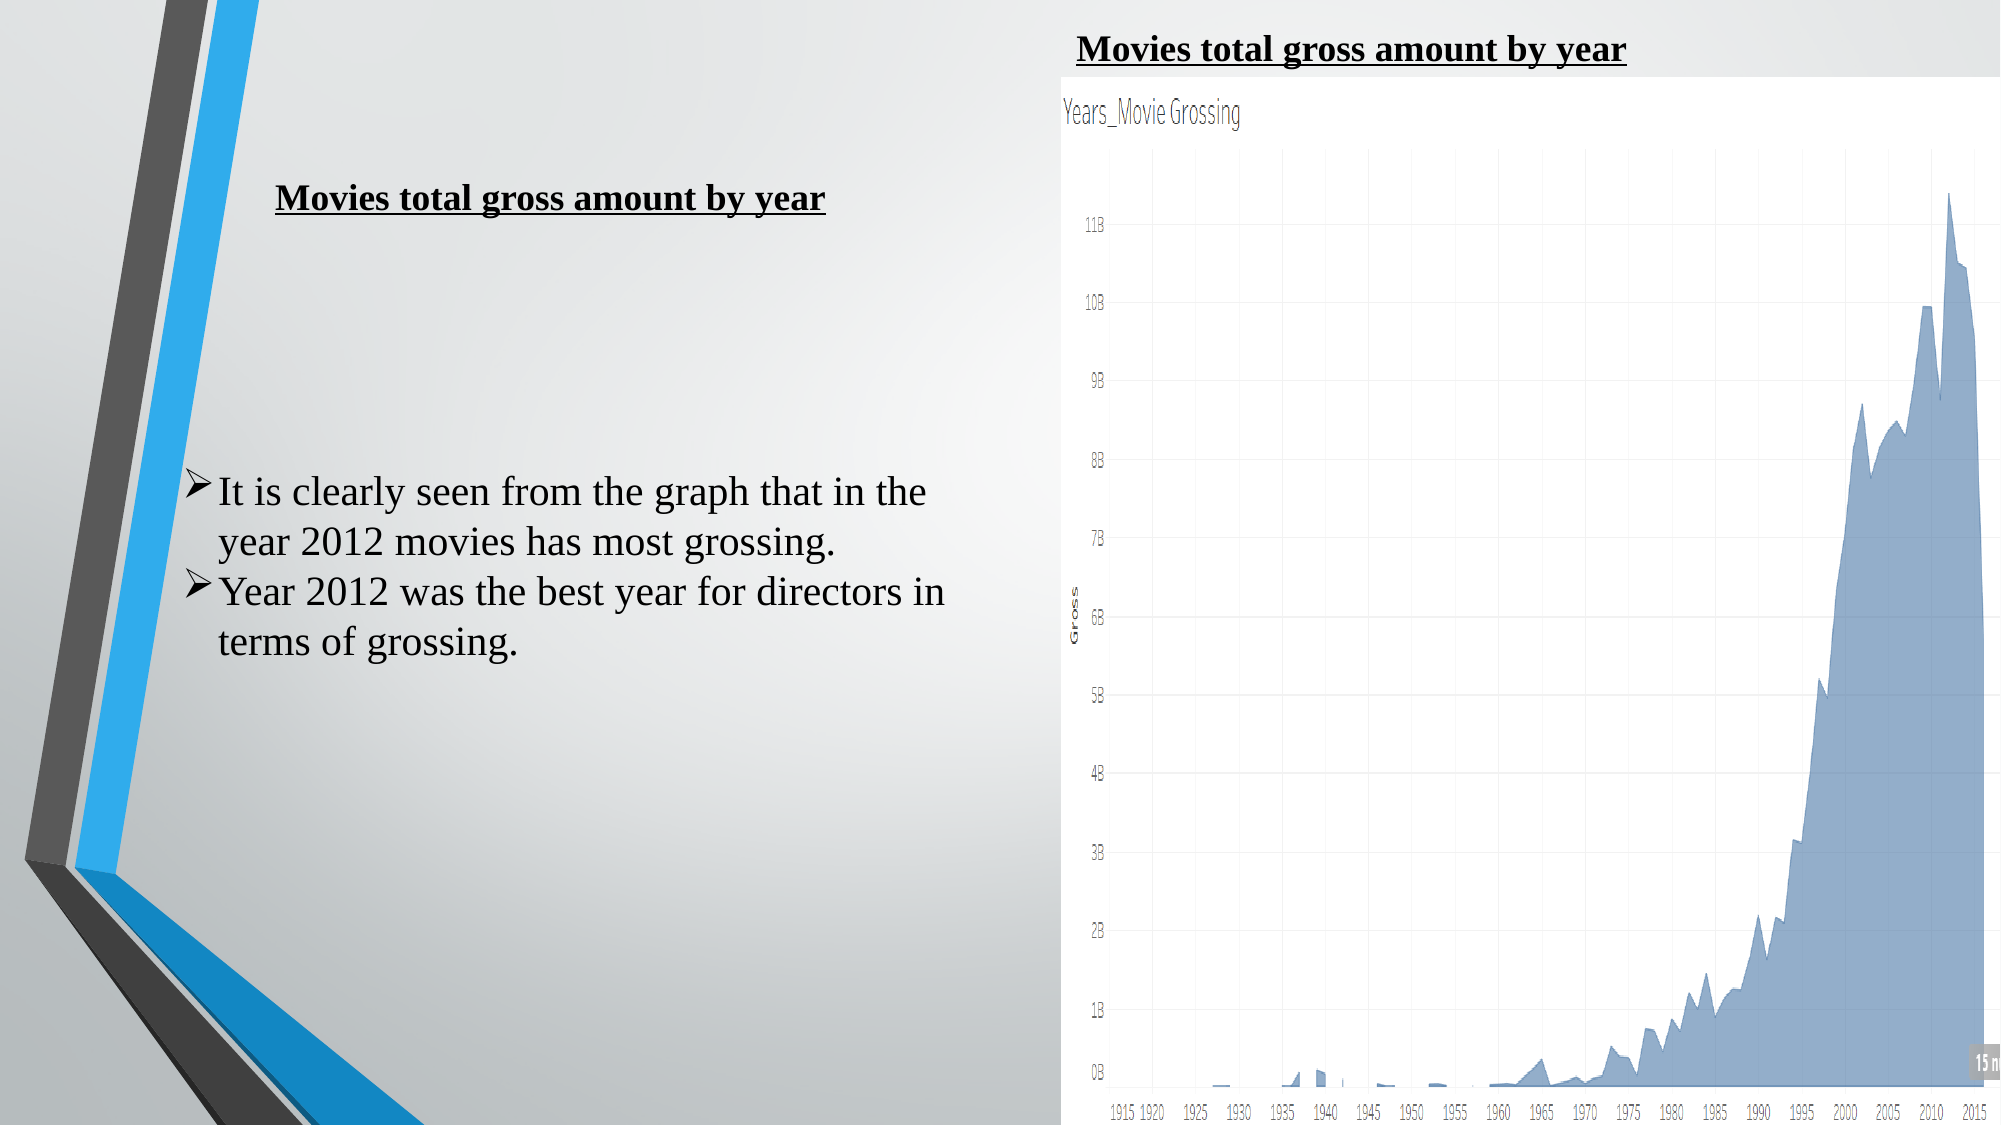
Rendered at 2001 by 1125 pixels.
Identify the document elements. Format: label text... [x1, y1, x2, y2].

text_box It is clearly seen from the graph that in the year 2012 movies has most grossing. Year 2012 was the best year for directors in terms of grossing. [128, 456, 1000, 717]
picture [1061, 76, 2000, 1125]
text_box Movies total gross amount by year [260, 165, 939, 226]
text_box Movies total gross amount by year [1061, 16, 1898, 76]
